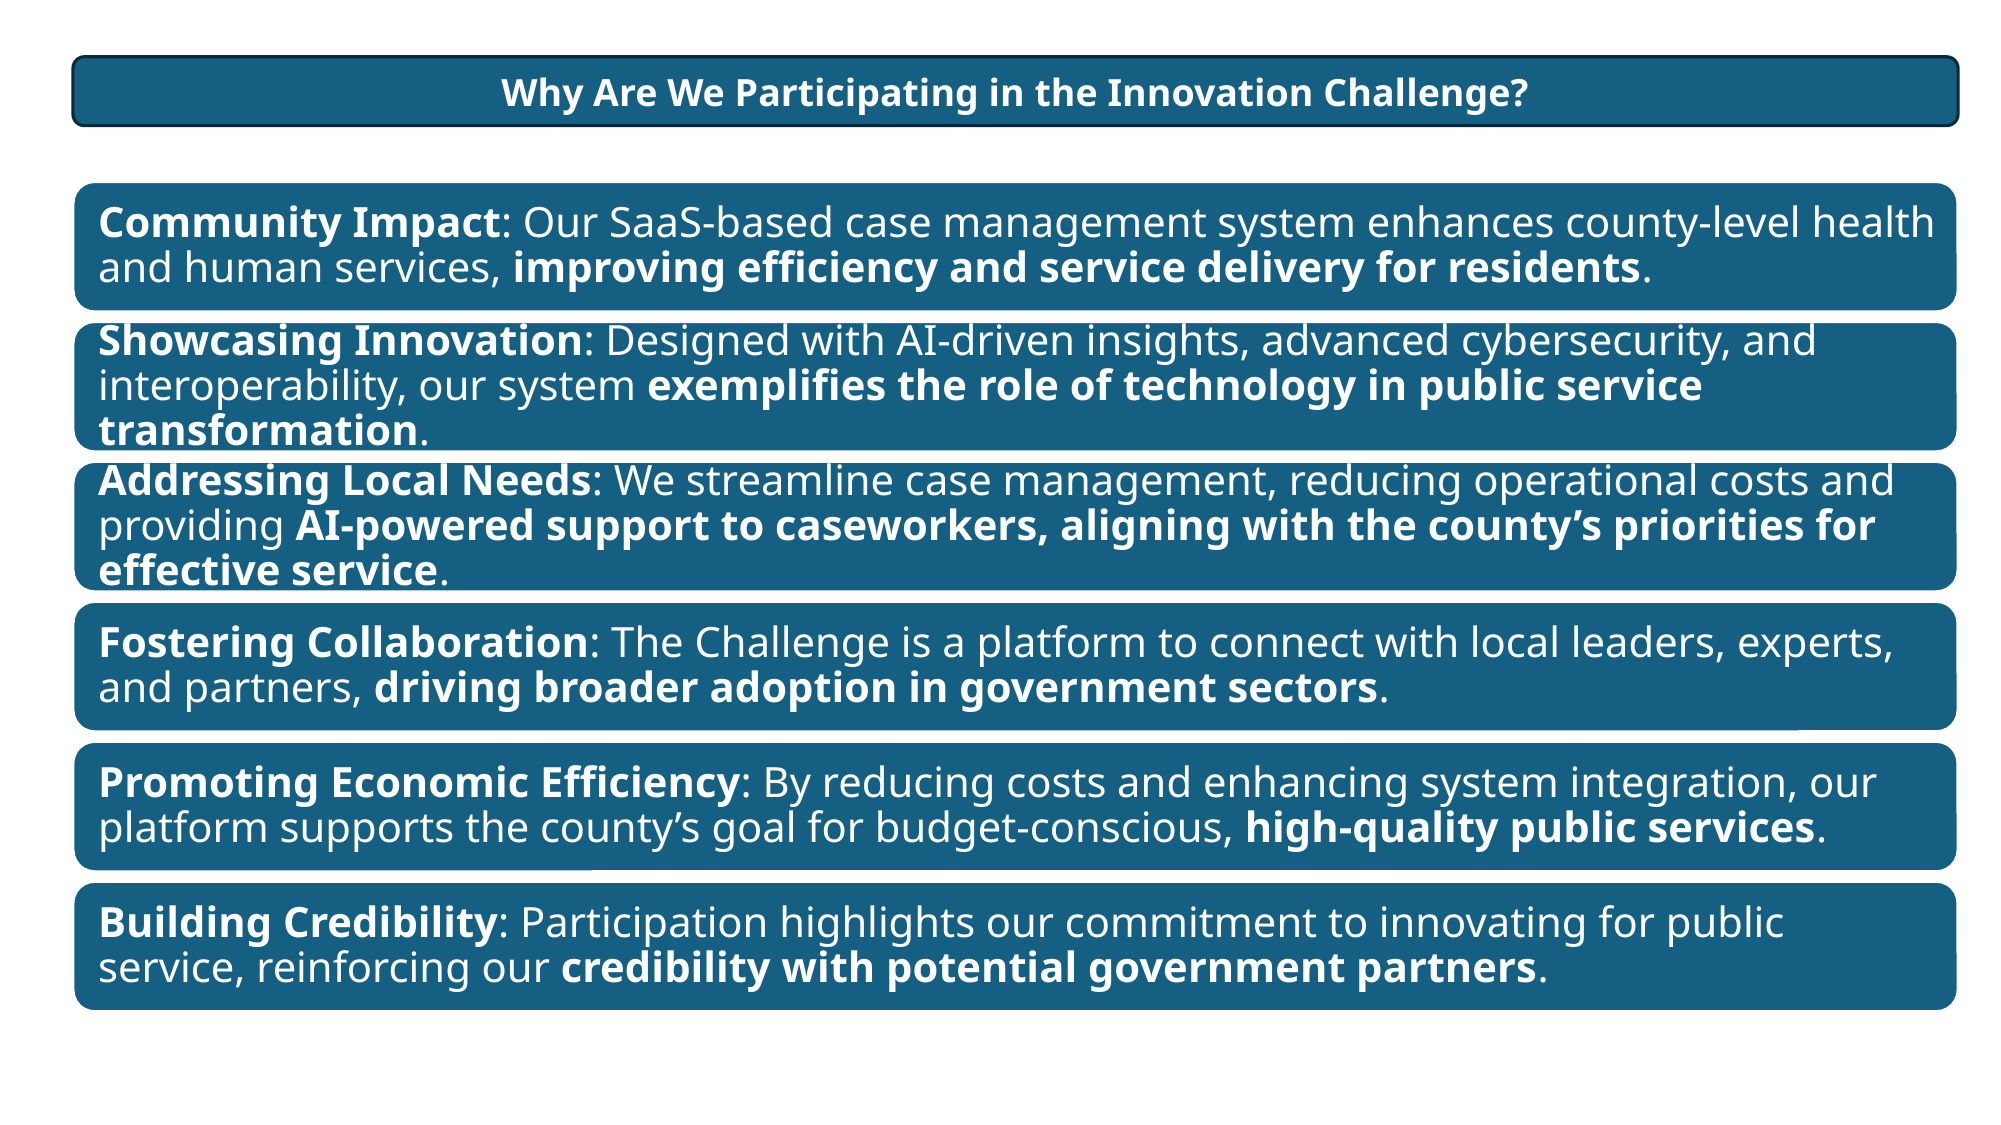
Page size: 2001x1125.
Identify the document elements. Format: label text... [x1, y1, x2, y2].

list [72, 144, 1959, 1049]
text_box Why Are We Participating in the Innovation Challenge? [71, 55, 1960, 128]
